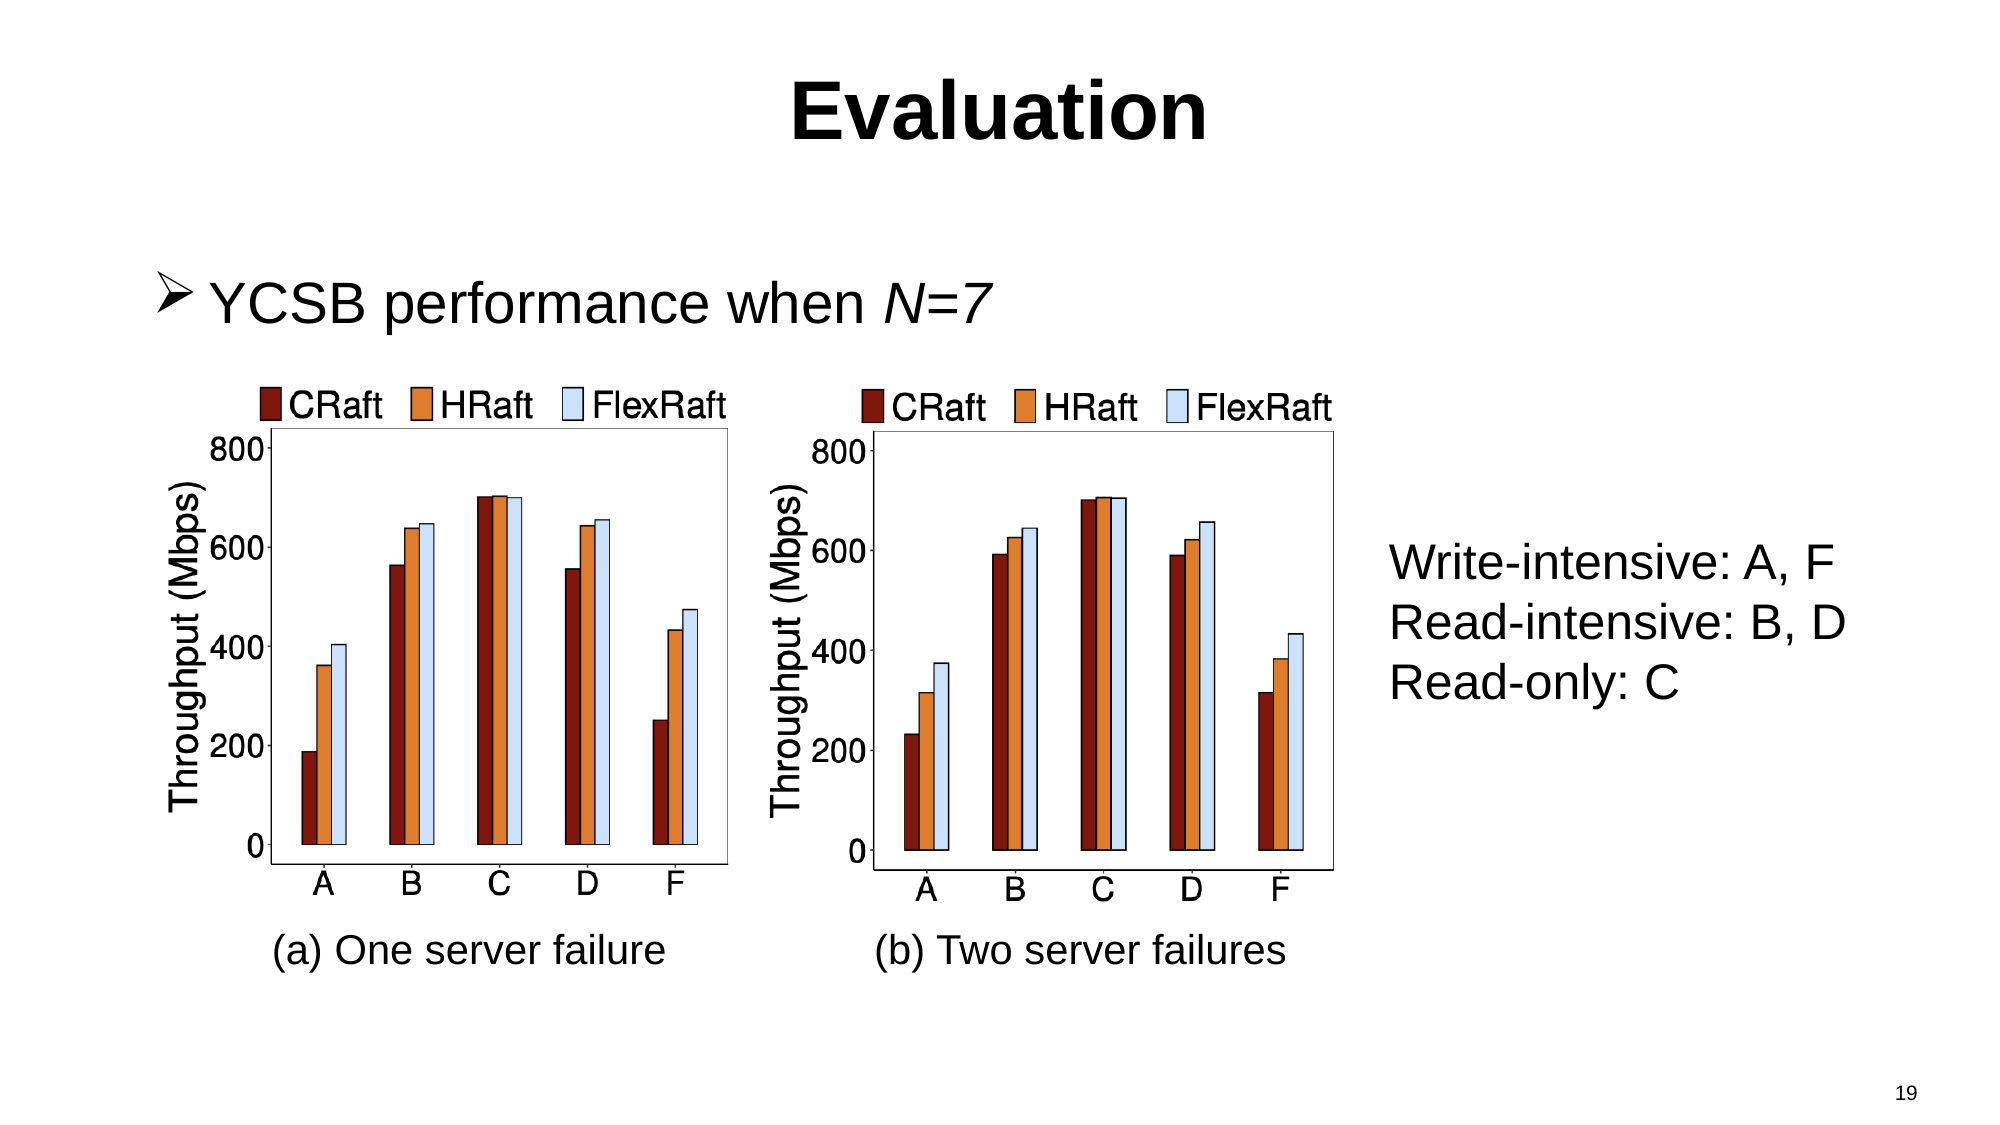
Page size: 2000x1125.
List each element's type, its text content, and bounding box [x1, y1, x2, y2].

slide_number 19 [1466, 1072, 1933, 1125]
text_box (a) One server failure [245, 915, 717, 981]
list YCSB performance when N=7 [137, 257, 1828, 1014]
picture [155, 372, 739, 905]
text_box (b) Two server failures [847, 924, 1339, 981]
picture [763, 378, 1347, 916]
title Evaluation [99, 12, 1900, 200]
text_box Write-intensive: A, F Read-intensive: B, D Read-only: C [1374, 521, 1930, 717]
